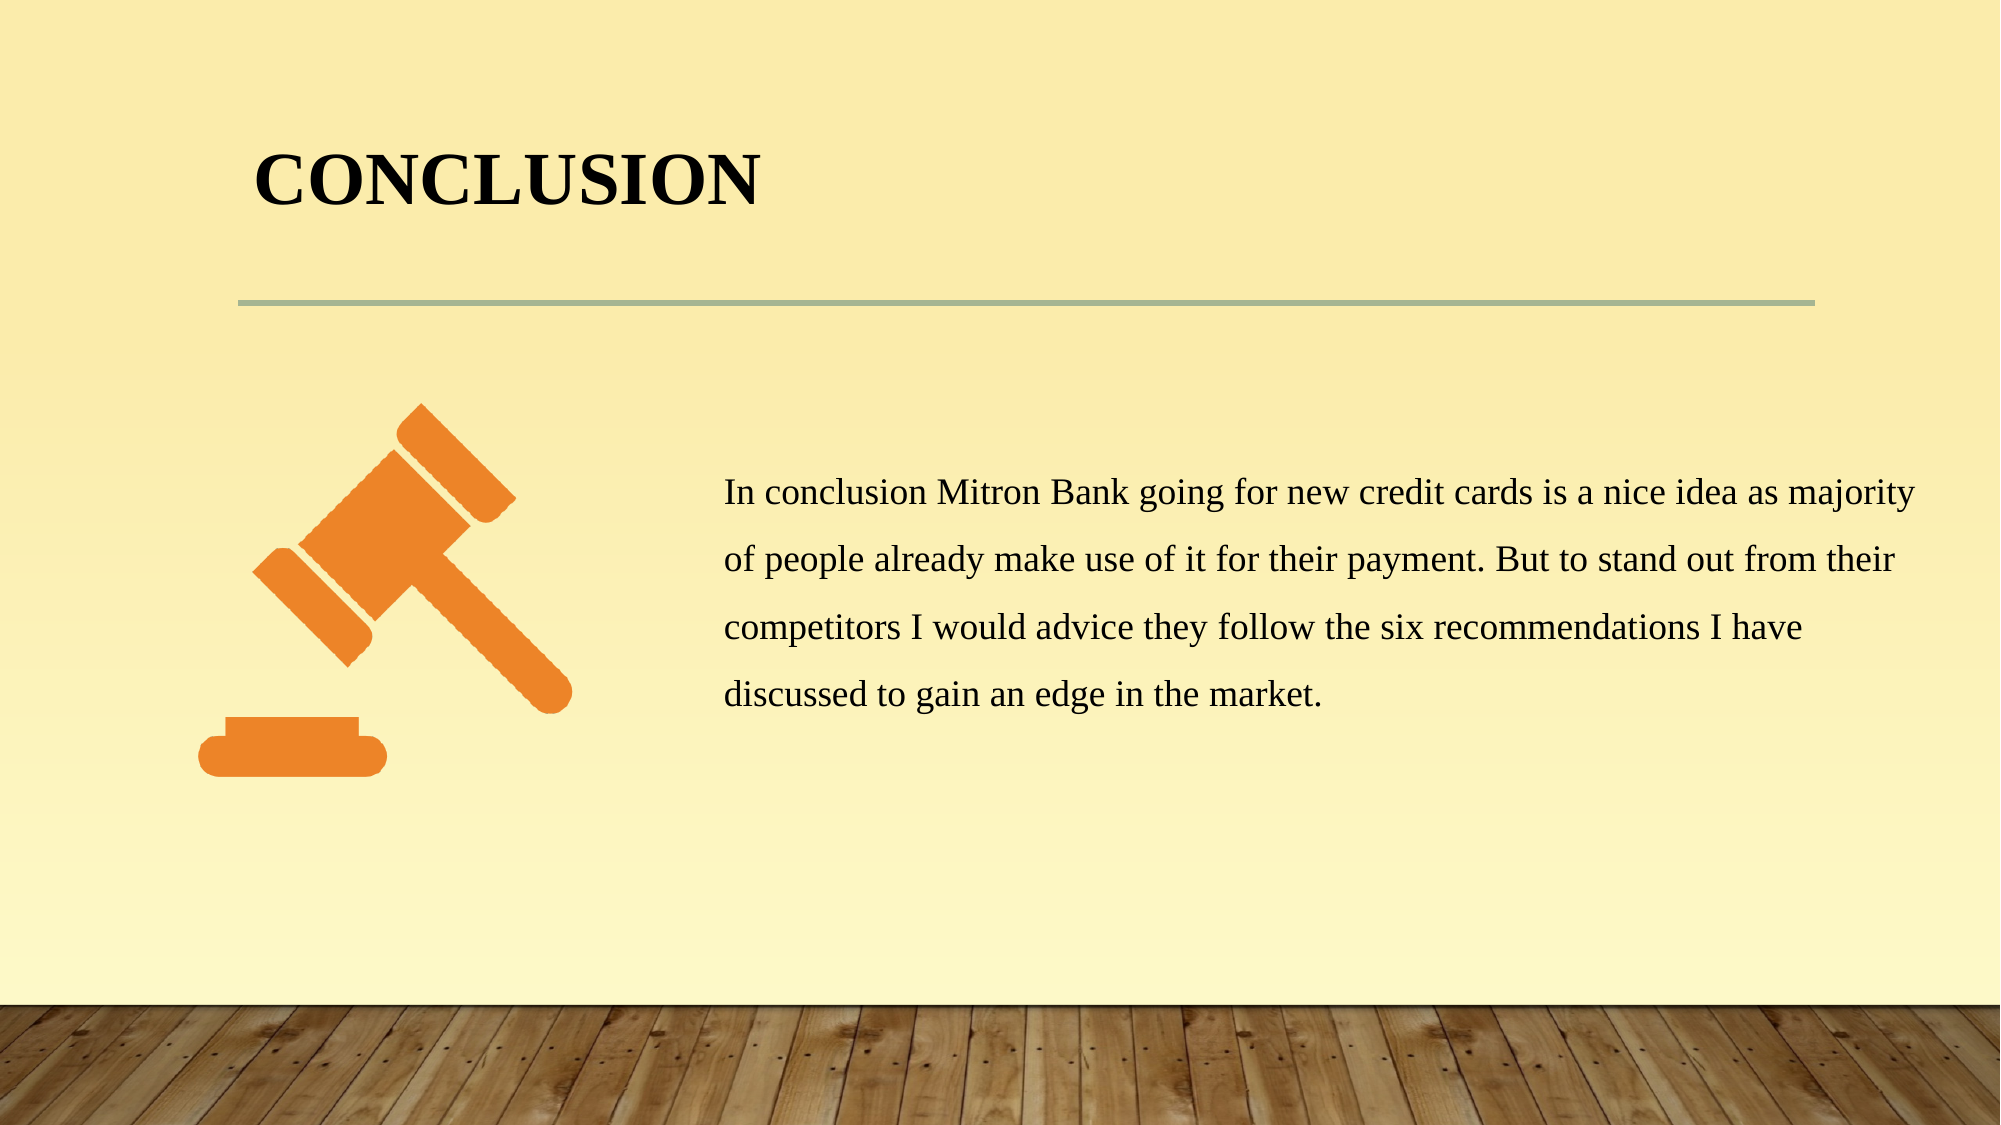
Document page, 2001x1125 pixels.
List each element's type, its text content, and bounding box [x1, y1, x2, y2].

text_box In conclusion Mitron Bank going for new credit cards is a nice idea as majority of people already make use of it for their payment. But to stand out from their competitors I would advice they follow the six recommendations I have discussed to gain an edge in the market. [709, 436, 1950, 722]
picture [162, 369, 605, 812]
picture [0, 1005, 2000, 1125]
title CONCLUSION [238, 131, 1814, 252]
